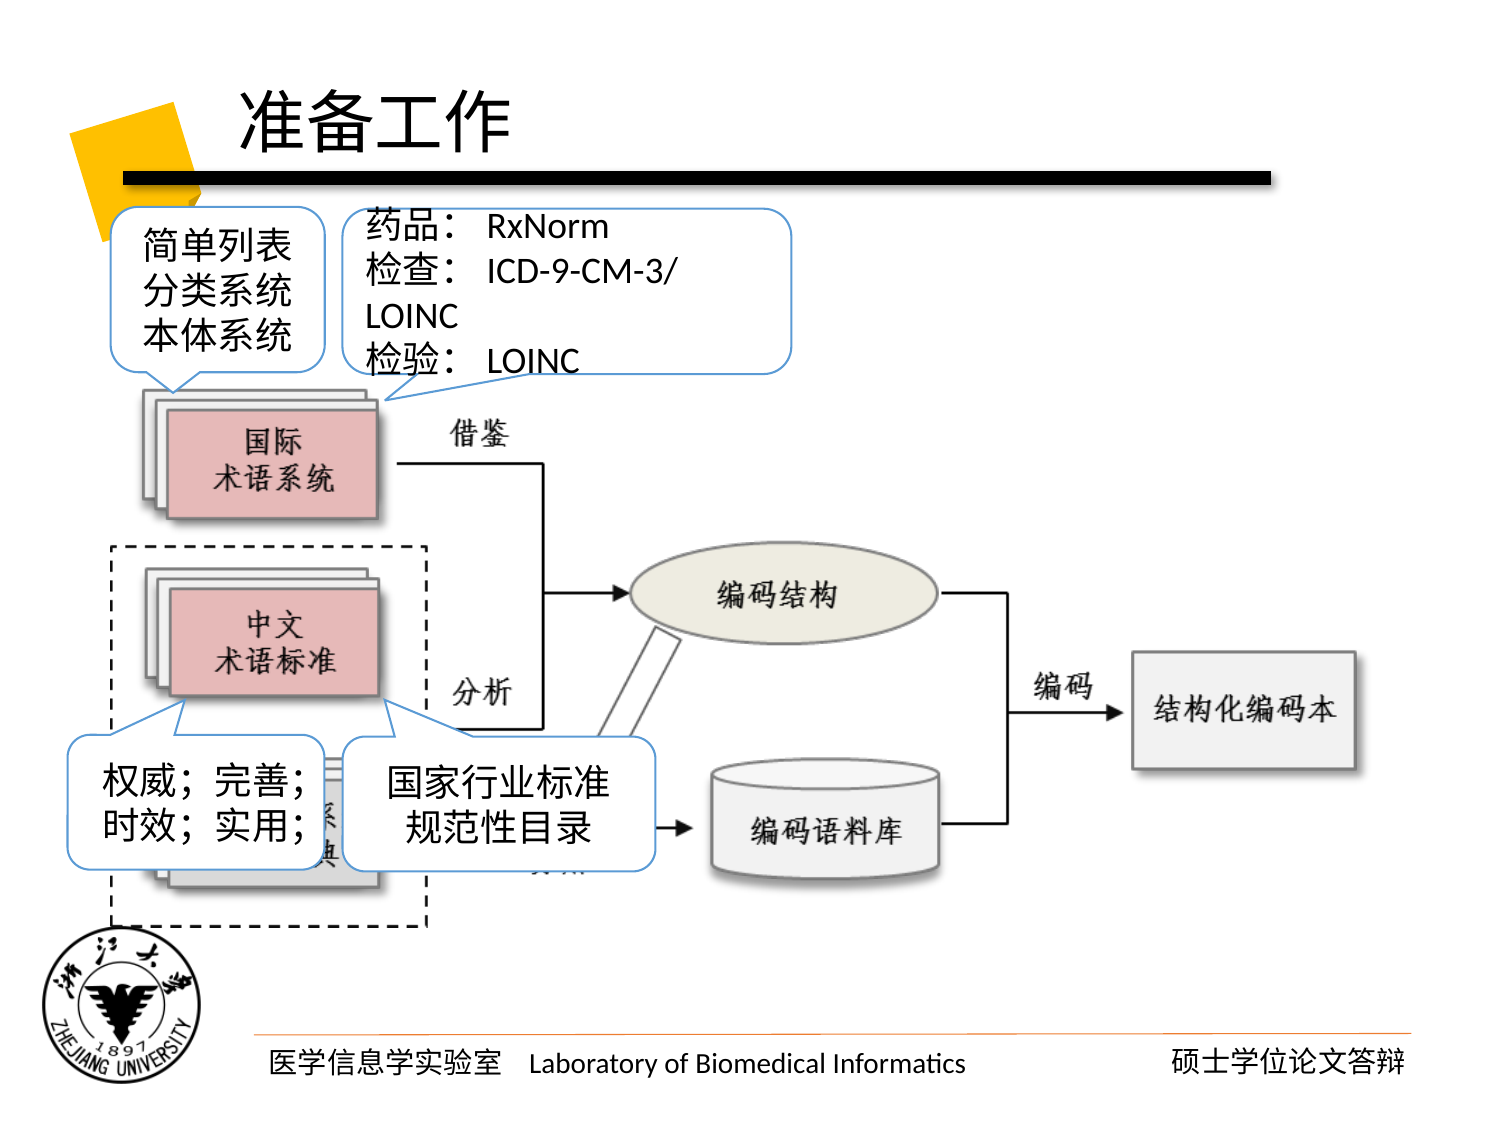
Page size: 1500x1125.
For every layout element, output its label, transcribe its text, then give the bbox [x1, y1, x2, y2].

text_box 药品：RxNorm 检查：ICD-9-CM-3/LOINC 检验：LOINC [341, 244, 793, 385]
text_box 权威；完善；时效；实用； [66, 733, 110, 871]
text_box 简单列表 分类系统 本体系统 [109, 205, 326, 385]
title 准备工作 [222, 6, 1500, 244]
picture [110, 385, 1375, 928]
